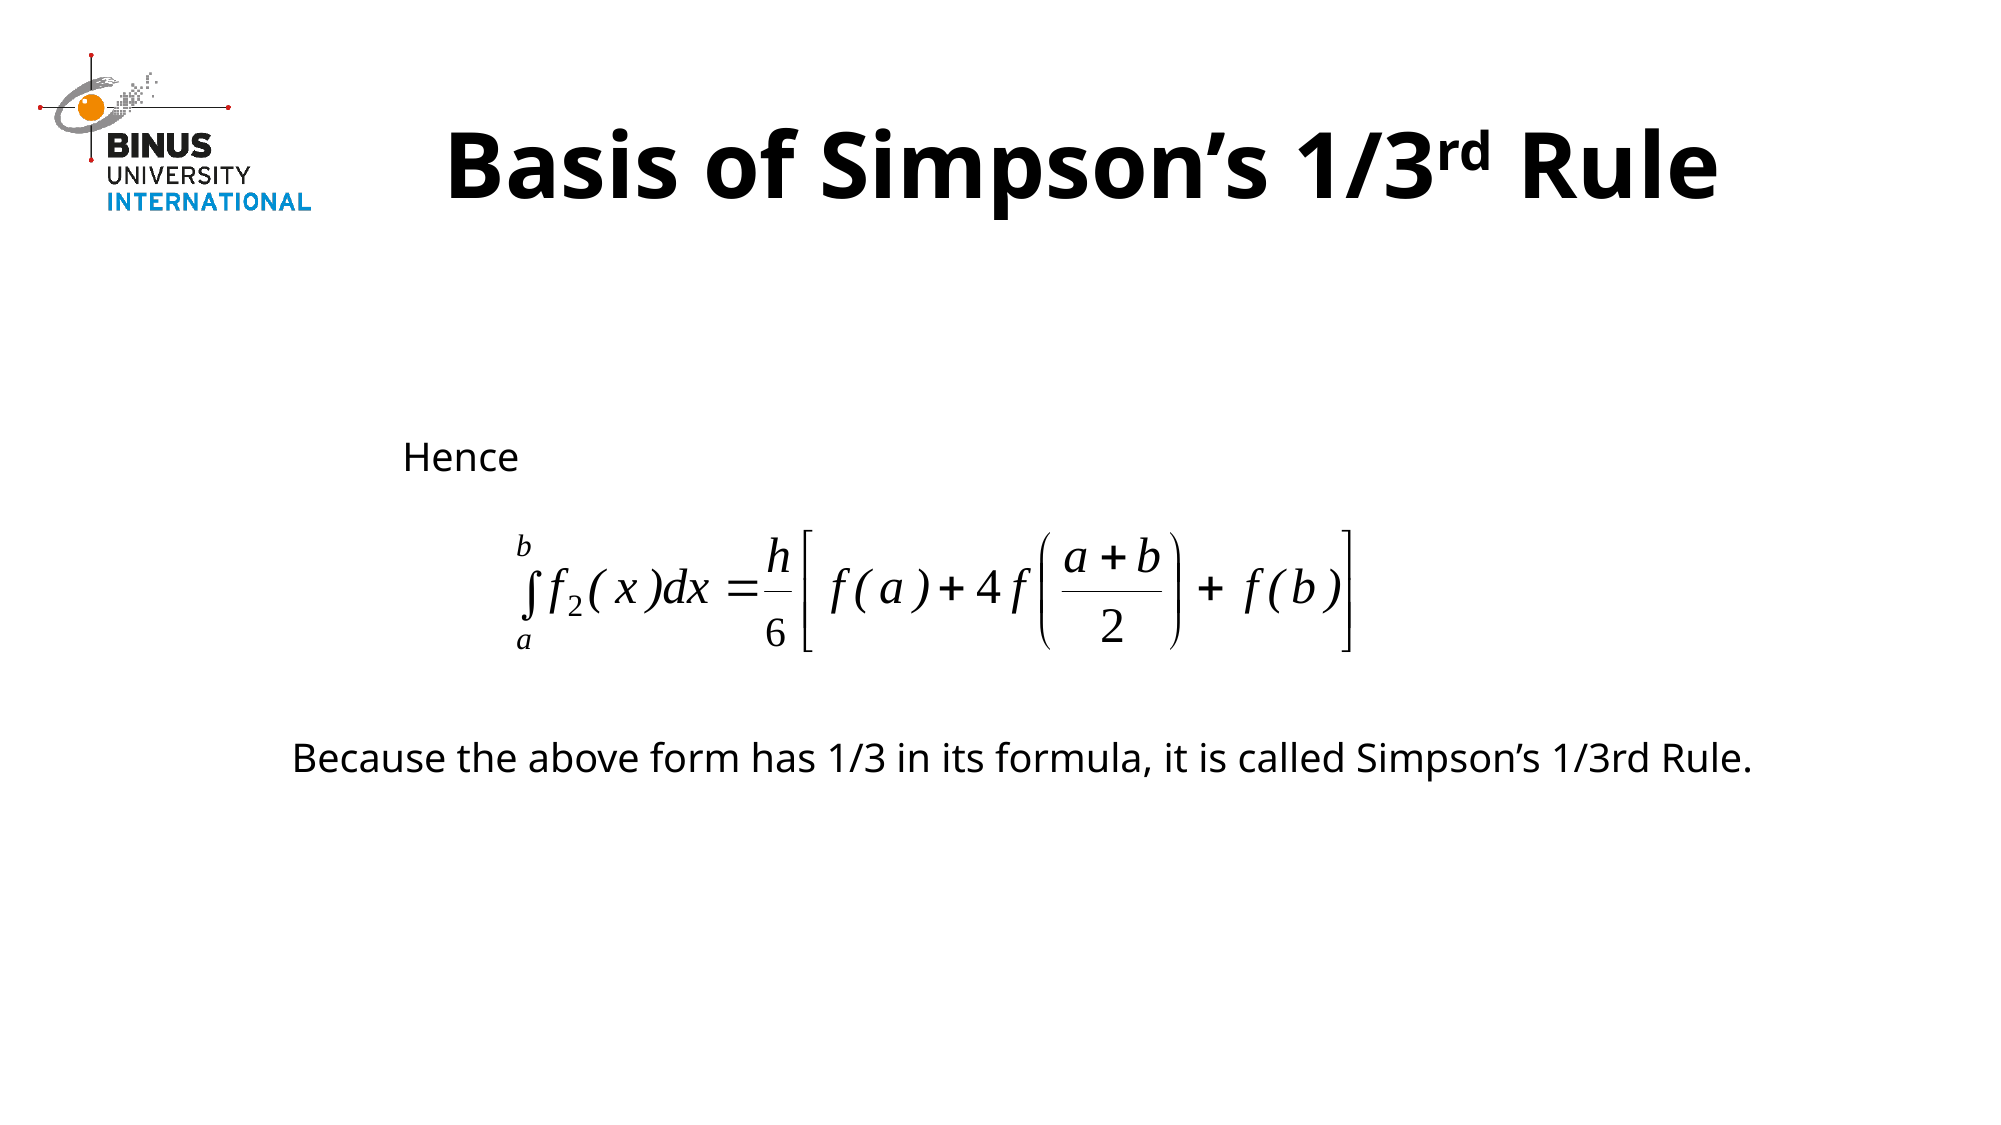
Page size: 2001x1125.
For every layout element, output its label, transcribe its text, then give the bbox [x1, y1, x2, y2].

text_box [299, 424, 1746, 849]
title Basis of Simpson’s 1/3rd Rule [301, 59, 1863, 278]
picture [0, 0, 348, 269]
